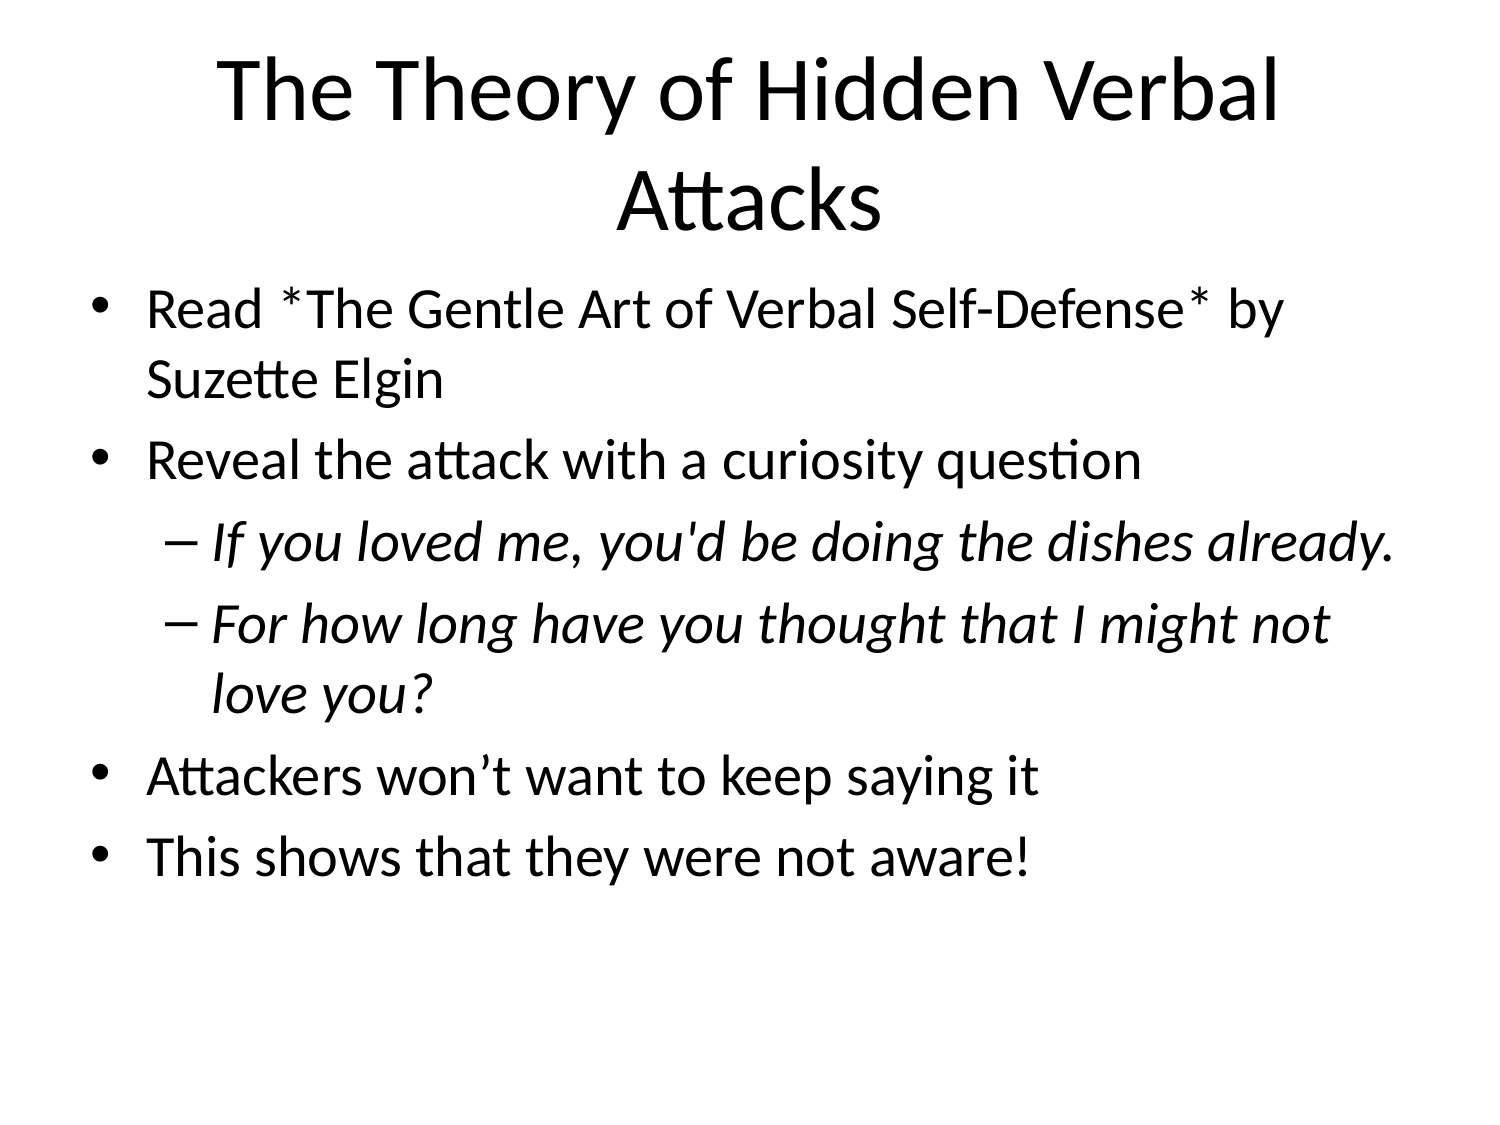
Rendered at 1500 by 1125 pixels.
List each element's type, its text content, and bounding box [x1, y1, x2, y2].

list Read *The Gentle Art of Verbal Self-Defense* by Suzette Elgin Reveal the attack with a curiosity question If you loved me, you'd be doing the dishes already. For how long have you thought that I might not love you? Attackers won’t want to keep saying it This shows that they were not aware! [75, 262, 1425, 1005]
title The Theory of Hidden Verbal Attacks [75, 45, 1425, 233]
